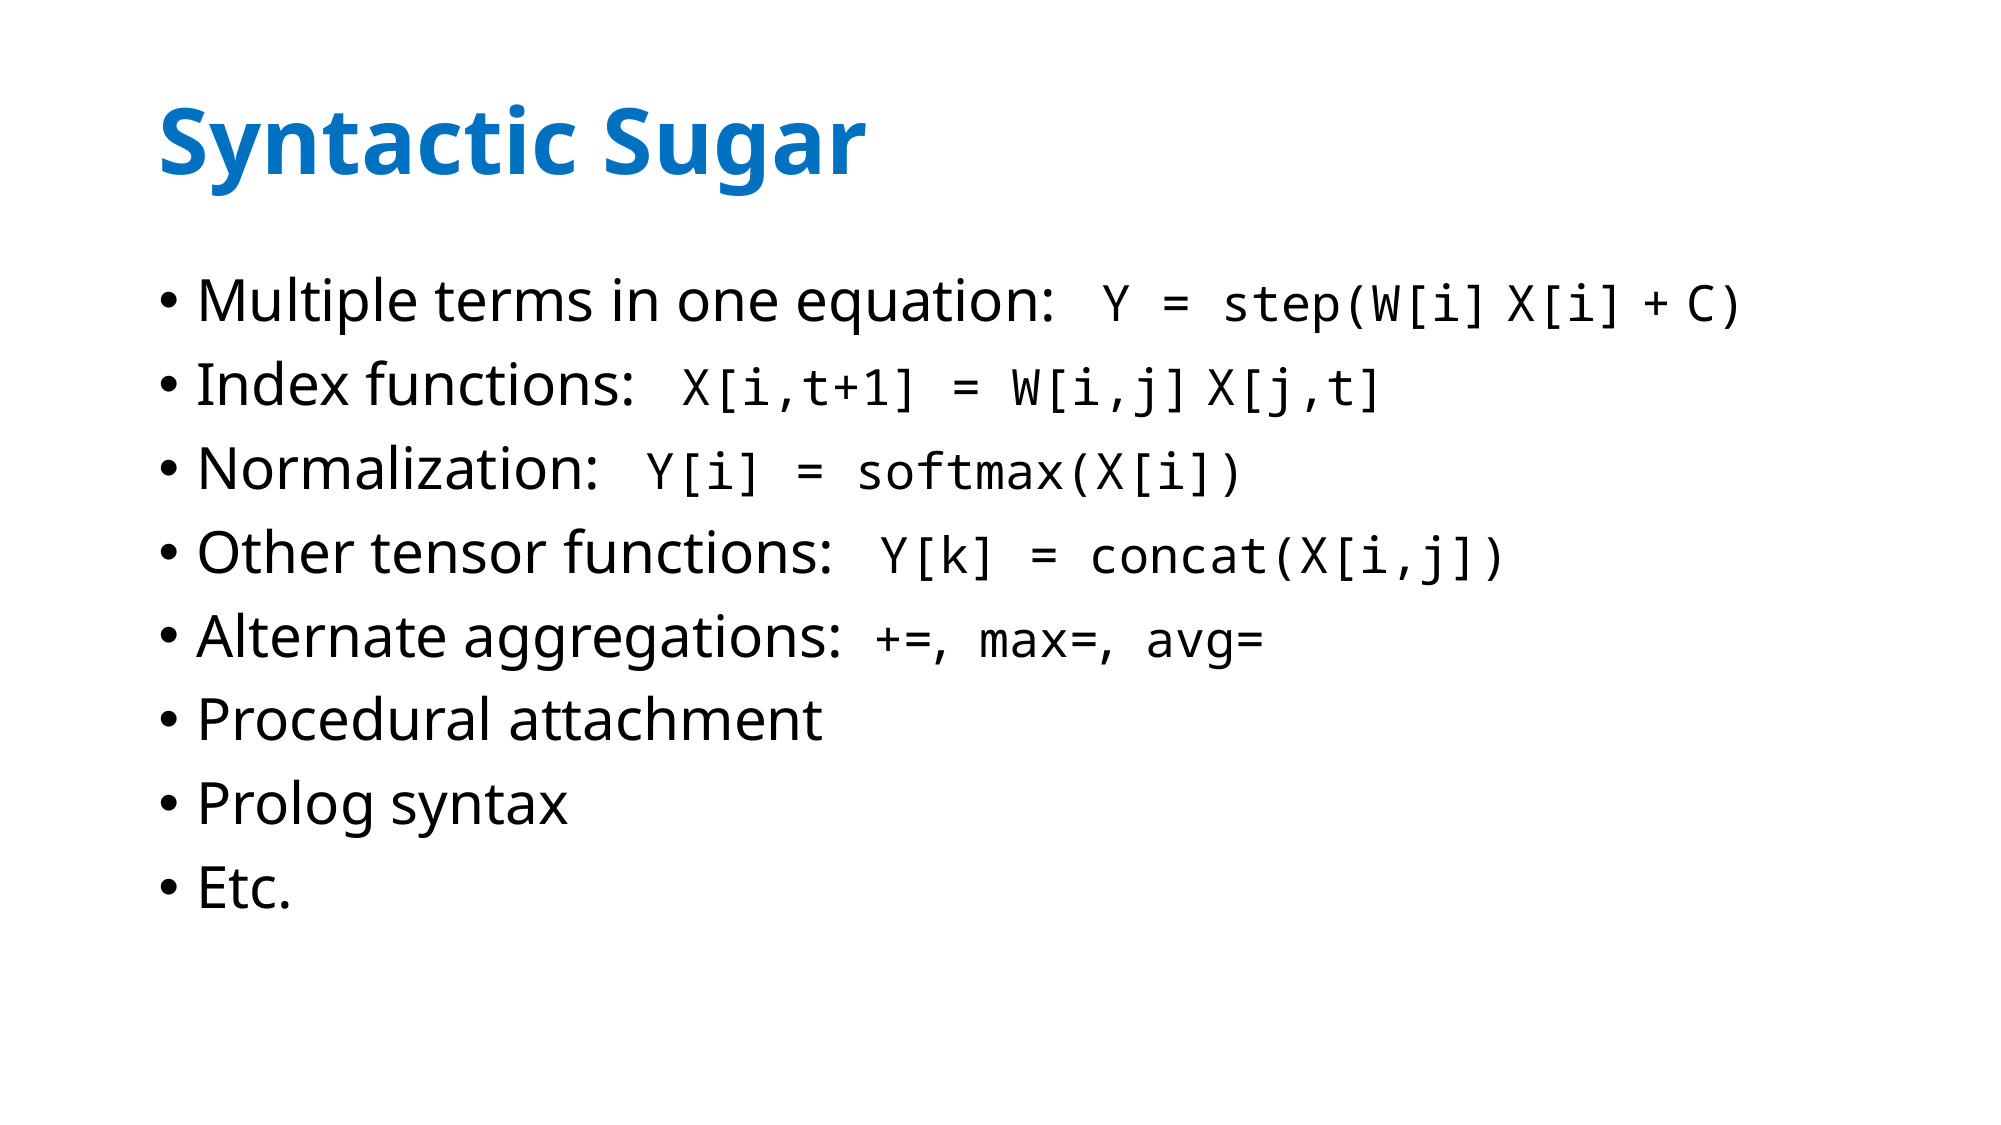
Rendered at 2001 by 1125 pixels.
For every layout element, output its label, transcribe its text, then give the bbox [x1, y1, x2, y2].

title Syntactic Sugar [143, 36, 1869, 254]
list Multiple terms in one equation: Y = step(W[i] X[i] + C) Index functions: X[i,t+1] = W[i,j] X[j,t] Normalization: Y[i] = softmax(X[i]) Other tensor functions: Y[k] = concat(X[i,j]) Alternate aggregations: +=, max=, avg= Procedural attachment Prolog syntax Etc. [143, 264, 1869, 1030]
